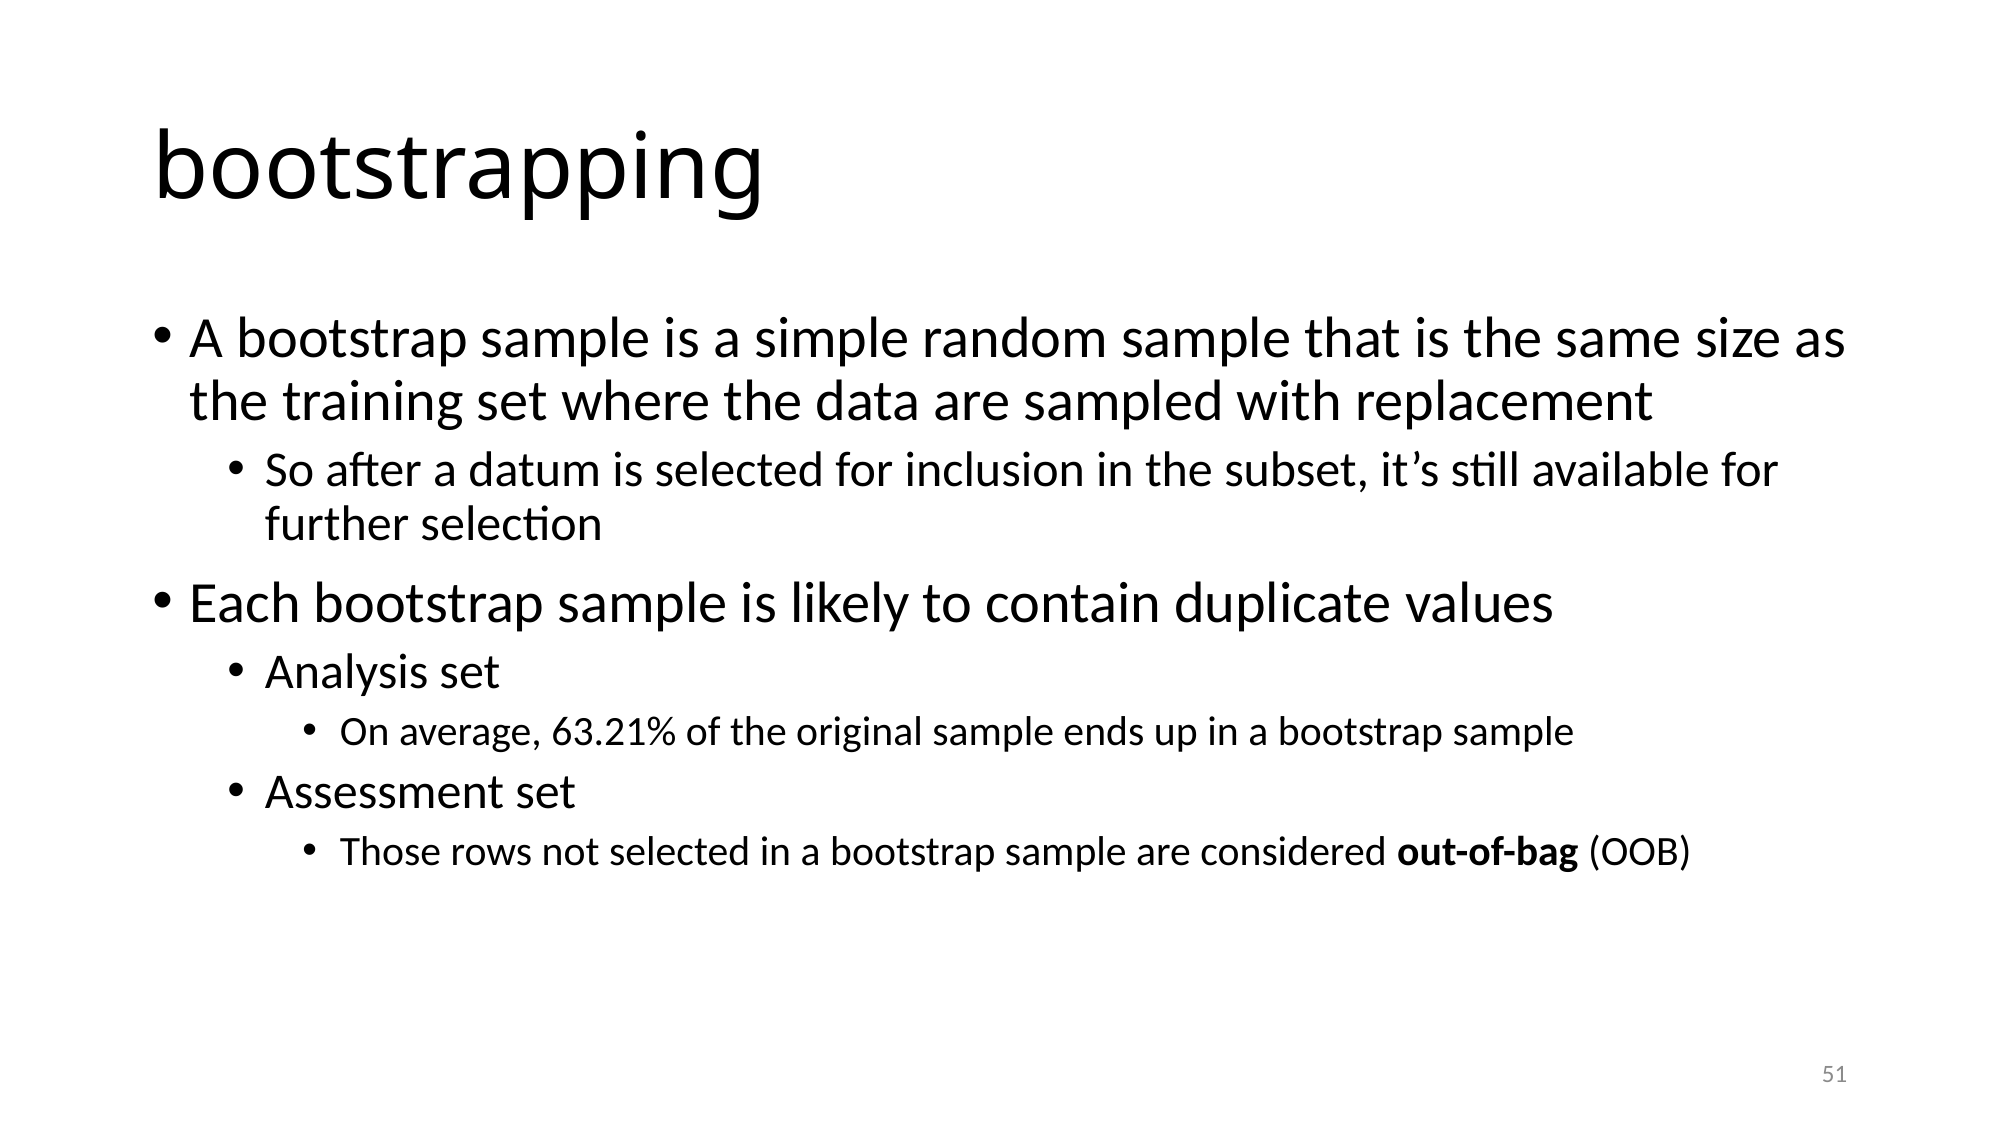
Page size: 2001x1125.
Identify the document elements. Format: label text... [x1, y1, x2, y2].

title bootstrapping [137, 59, 1863, 278]
slide_number 51 [1412, 1042, 1863, 1103]
list A bootstrap sample is a simple random sample that is the same size as the training set where the data are sampled with replacement So after a datum is selected for inclusion in the subset, it’s still available for further selection Each bootstrap sample is likely to contain duplicate values Analysis set On average, 63.21% of the original sample ends up in a bootstrap sample Assessment set Those rows not selected in a bootstrap sample are considered out-of-bag (OOB) [137, 299, 1863, 1014]
